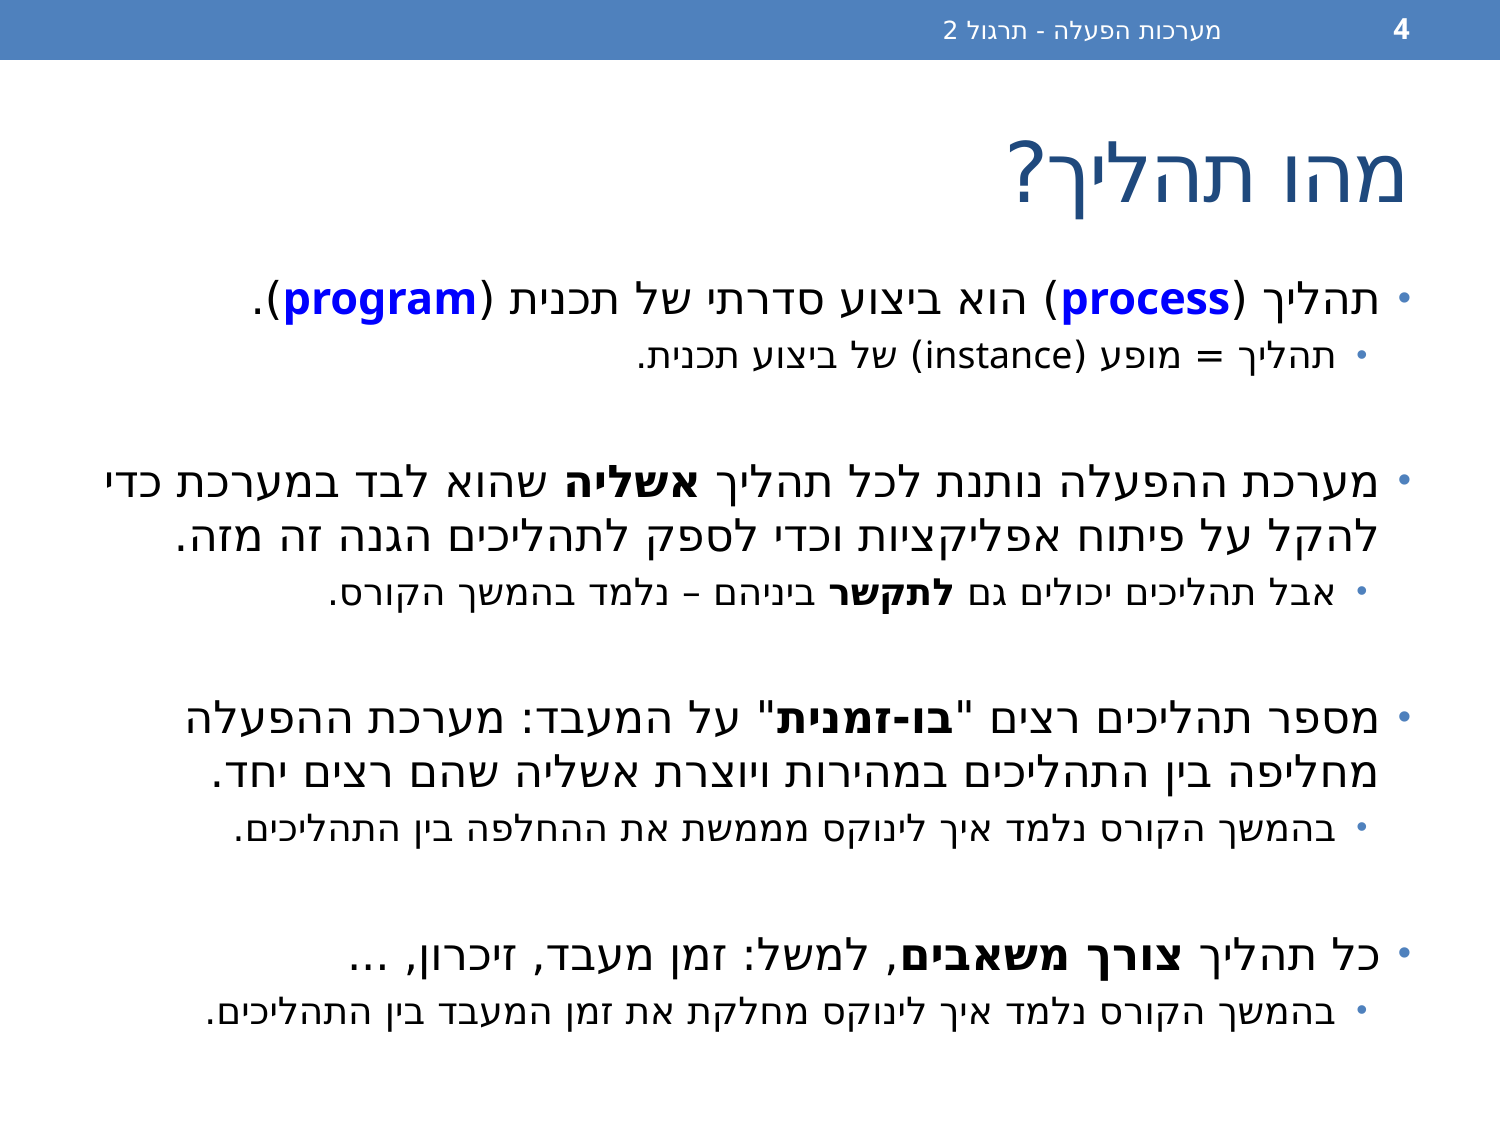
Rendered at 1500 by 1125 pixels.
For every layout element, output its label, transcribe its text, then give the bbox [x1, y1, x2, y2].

title מהו תהליך? [75, 87, 1425, 250]
list תהליך (process) הוא ביצוע סדרתי של תכנית (program). תהליך = מופע (instance) של ביצוע תכנית. מערכת ההפעלה נותנת לכל תהליך אשליה שהוא לבד במערכת כדי להקל על פיתוח אפליקציות וכדי לספק לתהליכים הגנה זה מזה. אבל תהליכים יכולים גם לתקשר ביניהם – נלמד בהמשך הקורס. מספר תהליכים רצים "בו-זמנית" על המעבד: מערכת ההפעלה מחליפה בין התהליכים במהירות ויוצרת אשליה שהם רצים יחד. בהמשך הקורס נלמד איך לינוקס מממשת את ההחלפה בין התהליכים. כל תהליך צורך משאבים, למשל: זמן מעבד, זיכרון, ... בהמשך הקורס נלמד איך לינוקס מחלקת את זמן המעבד בין התהליכים. [75, 262, 1425, 1063]
slide_number 4 [1250, 3, 1425, 57]
footer מערכות הפעלה - תרגול 2 [562, 3, 1238, 57]
